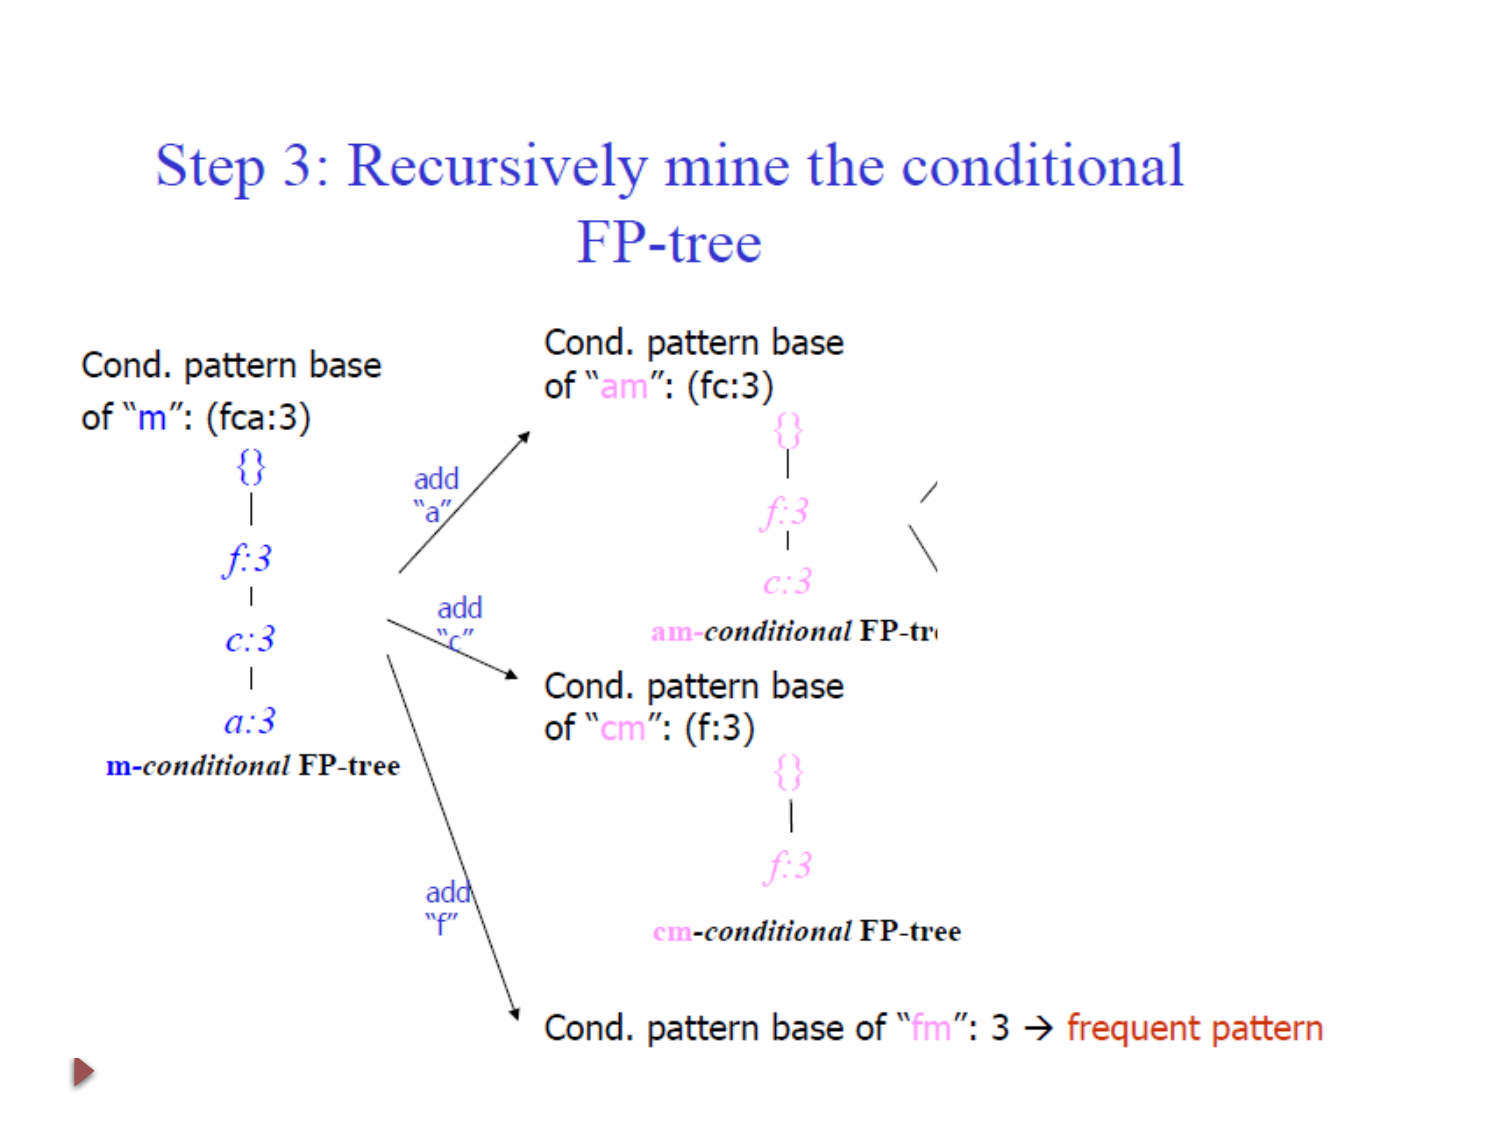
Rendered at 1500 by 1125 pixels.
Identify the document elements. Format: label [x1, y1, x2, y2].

picture [0, 69, 1474, 1058]
